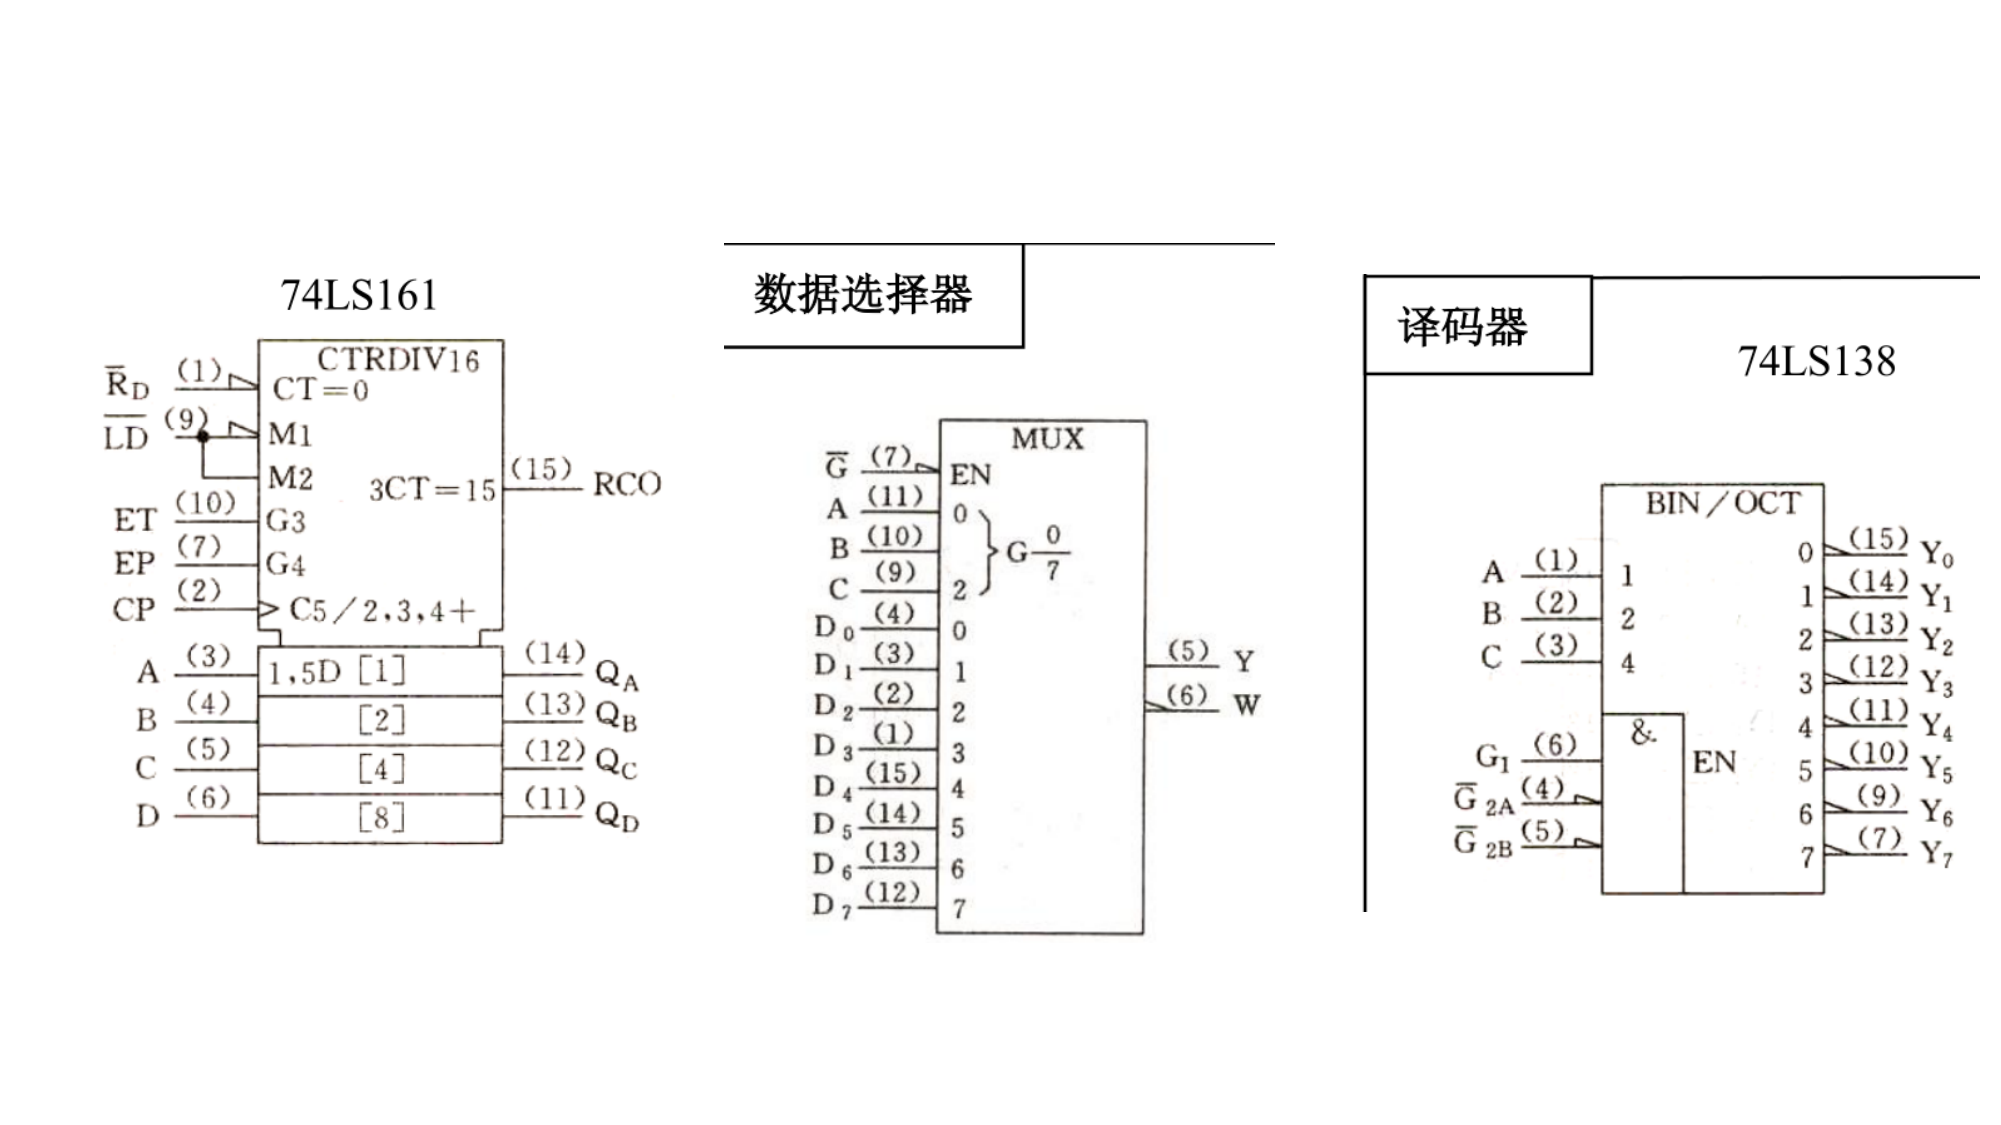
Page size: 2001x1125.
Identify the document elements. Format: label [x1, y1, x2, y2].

text_box [77, 267, 676, 858]
picture [724, 242, 1275, 944]
picture [1359, 274, 1980, 912]
